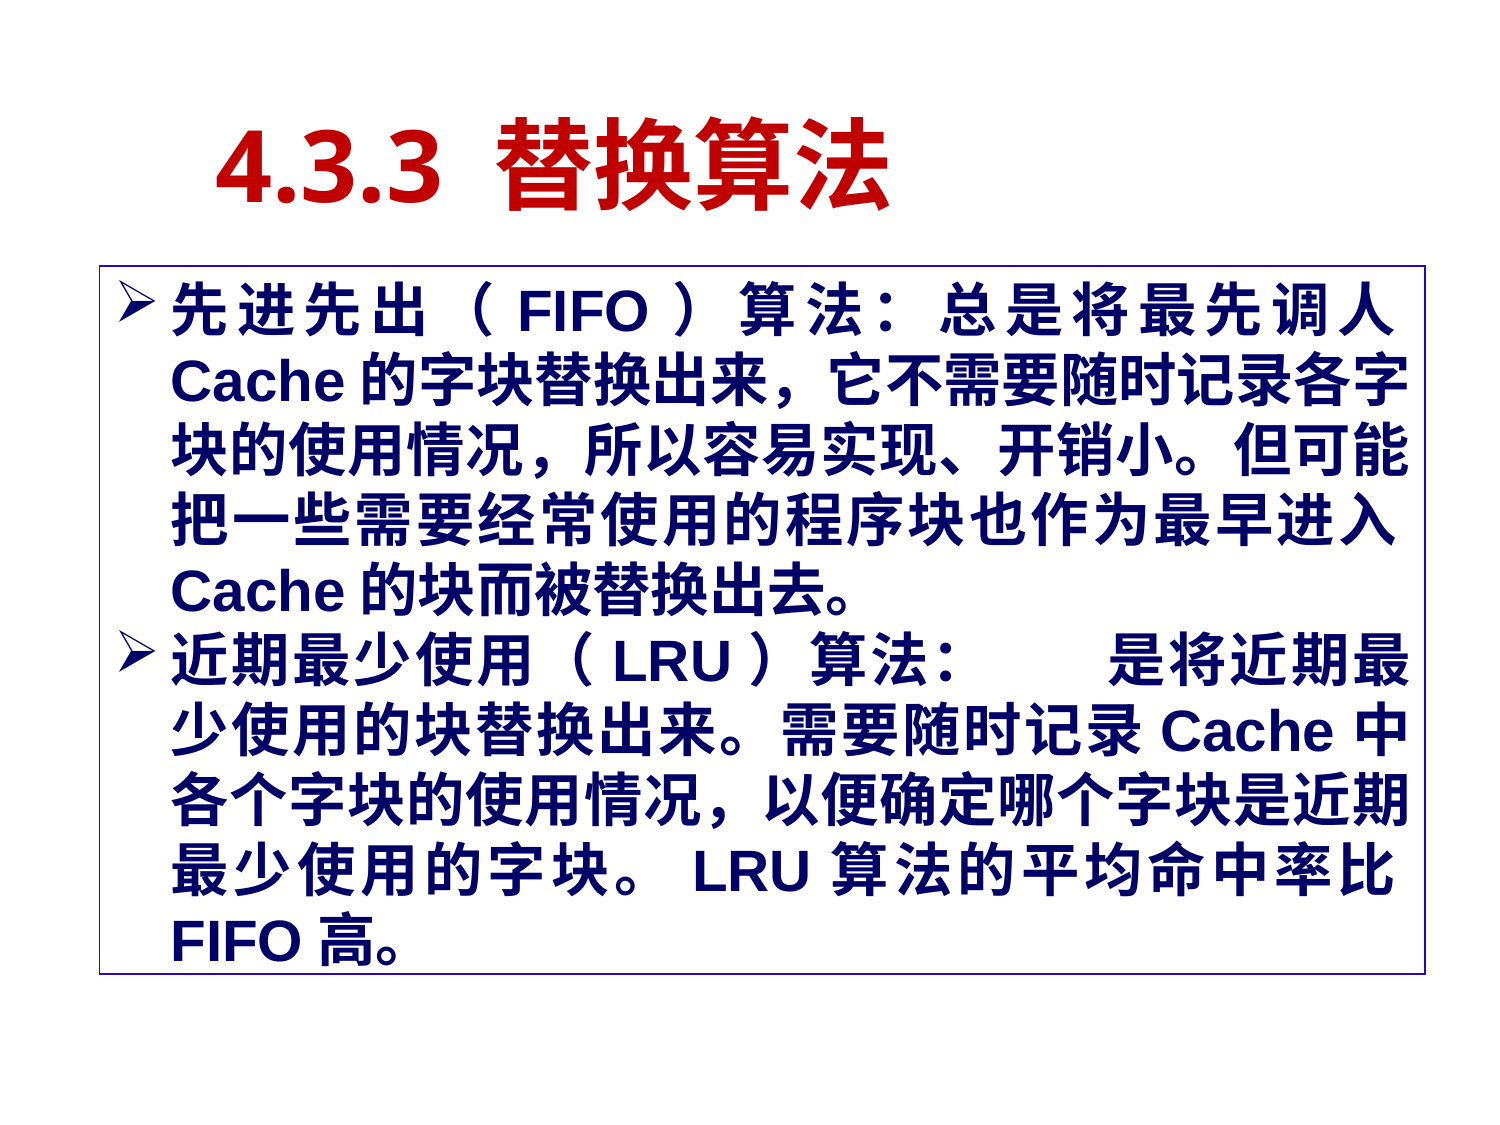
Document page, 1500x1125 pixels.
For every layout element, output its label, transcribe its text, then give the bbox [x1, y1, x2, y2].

list 先进先出（FIFO）算法：总是将最先调人Cache的字块替换出来，它不需要随时记录各字块的使用情况，所以容易实现、开销小。但可能把一些需要经常使用的程序块也作为最早进入Cache的块而被替换出去。 近期最少使用（LRU）算法： 是将近期最少使用的块替换出来。需要随时记录Cache中各个字块的使用情况，以便确定哪个字块是近期最少使用的字块。LRU算法的平均命中率比FIFO高。 [99, 265, 1426, 975]
title 4.3.3 替换算法 [200, 99, 1361, 227]
